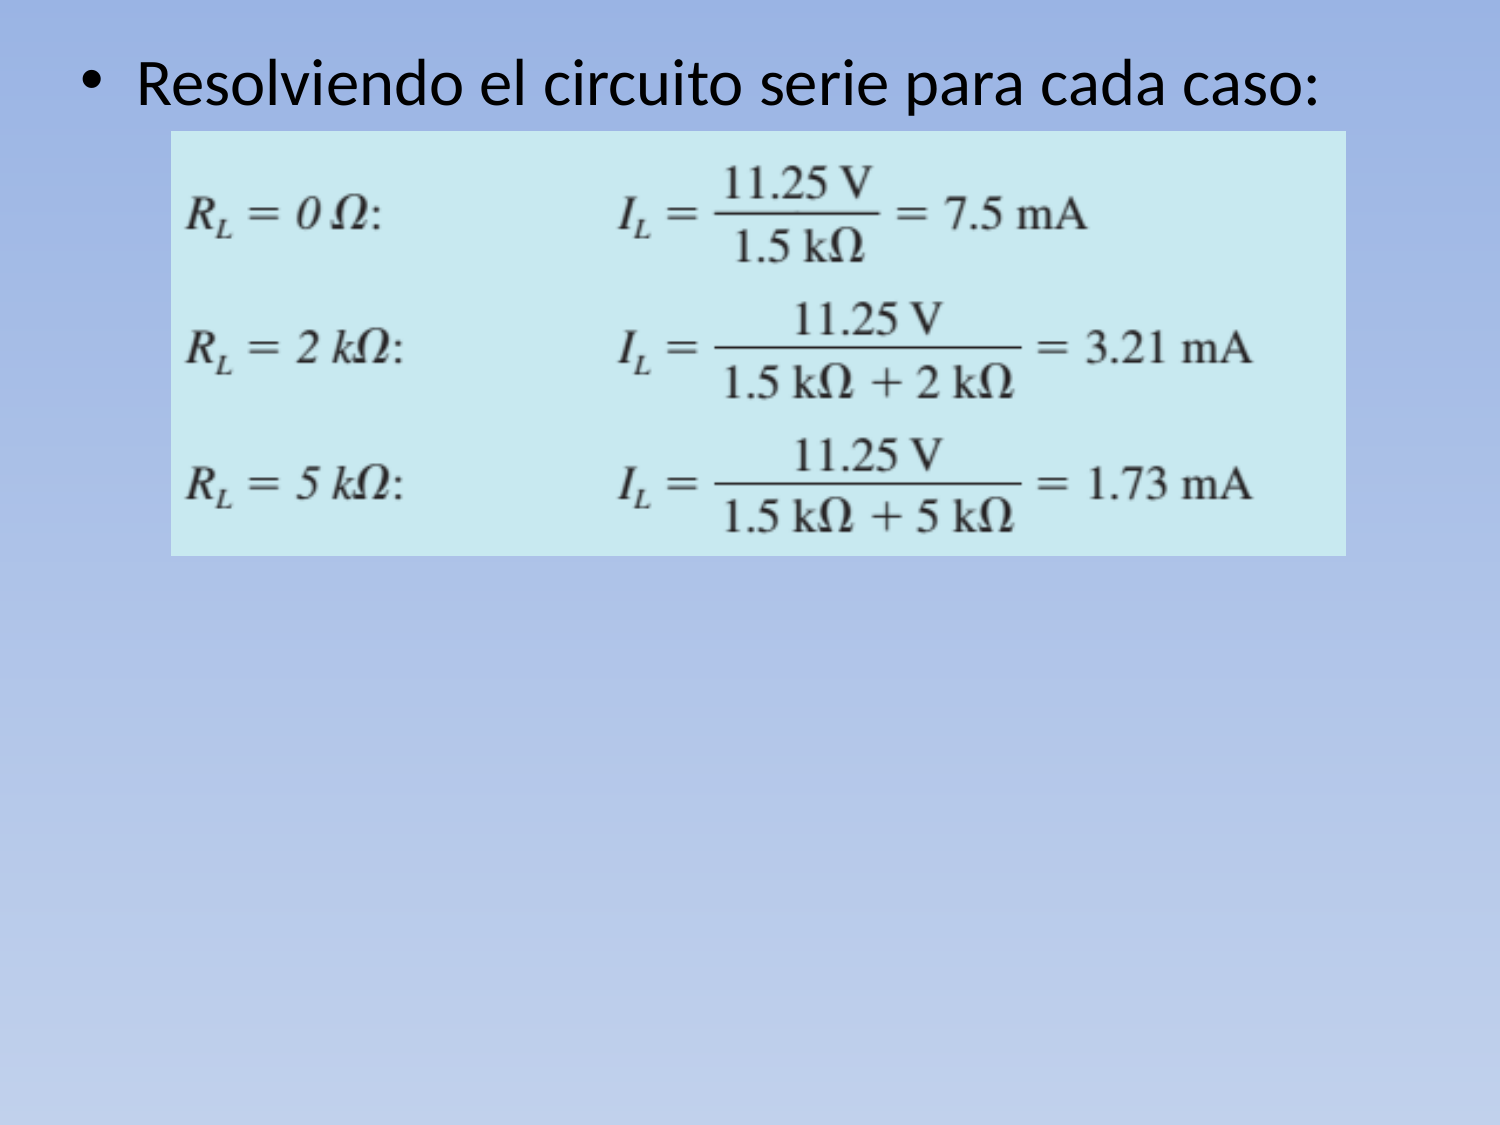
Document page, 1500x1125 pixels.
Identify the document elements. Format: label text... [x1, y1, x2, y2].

list Resolviendo el circuito serie para cada caso: [64, 30, 1415, 149]
picture [170, 130, 1346, 556]
